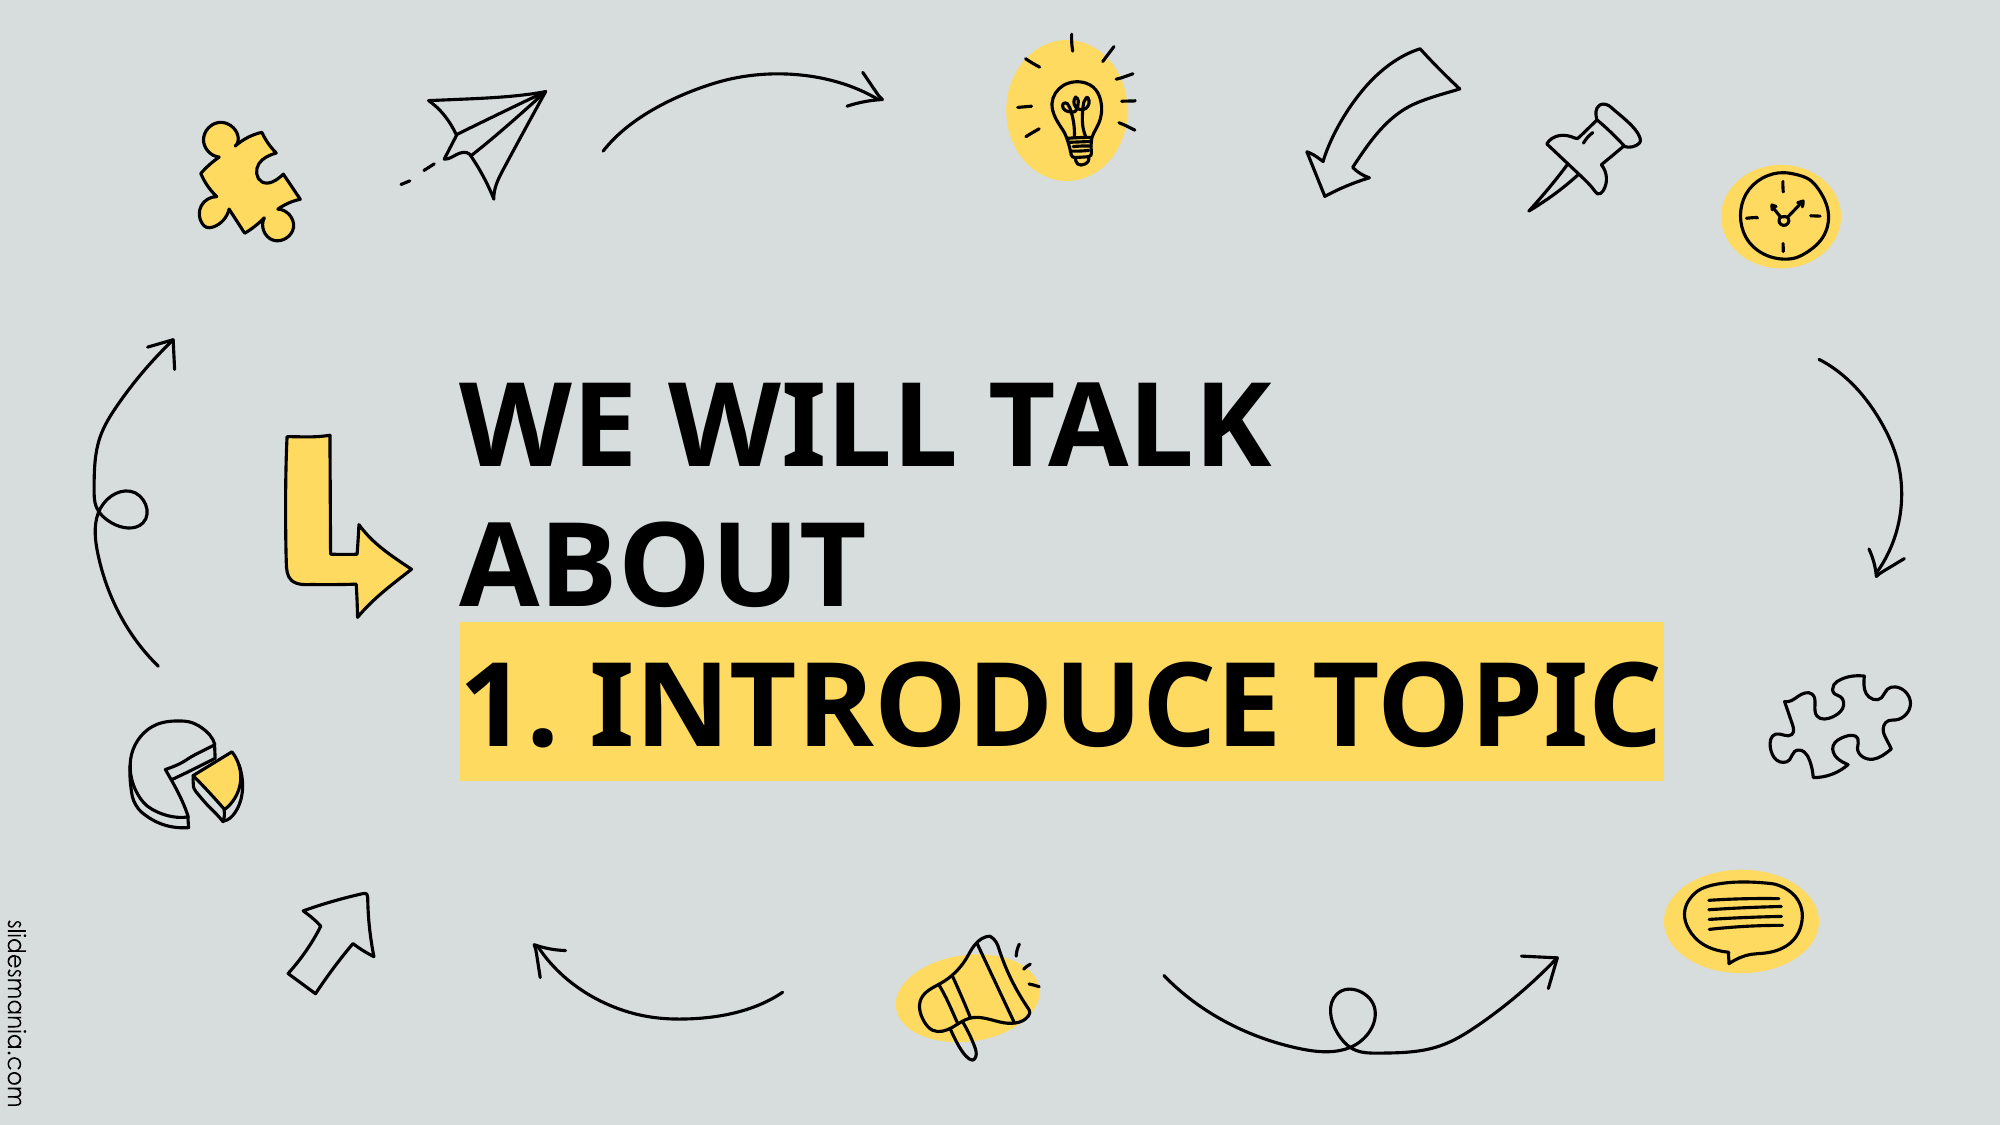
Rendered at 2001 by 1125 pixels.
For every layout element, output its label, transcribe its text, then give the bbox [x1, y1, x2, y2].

title WE WILL TALK ABOUT 1. INTRODUCE TOPIC [439, 330, 1715, 670]
text_box [285, 435, 412, 618]
